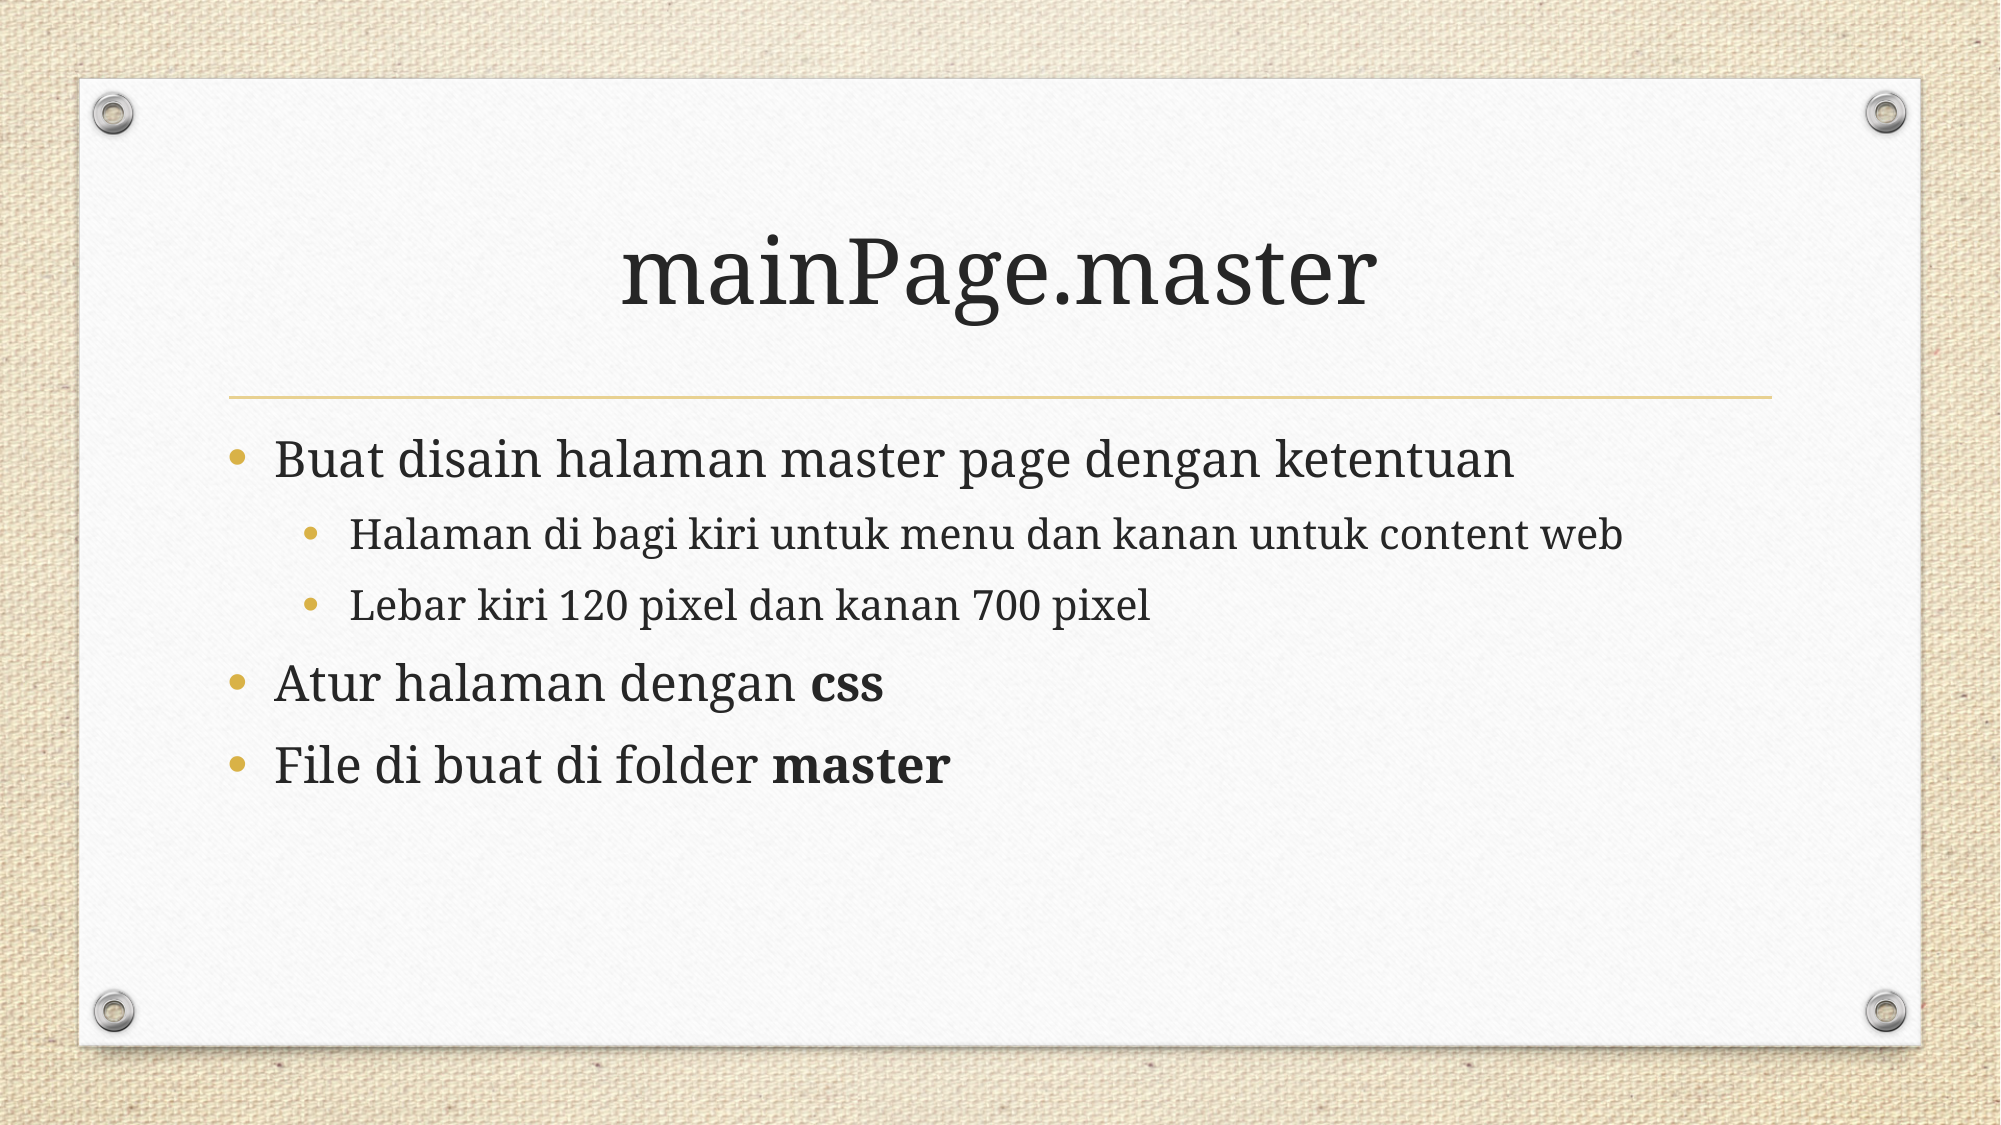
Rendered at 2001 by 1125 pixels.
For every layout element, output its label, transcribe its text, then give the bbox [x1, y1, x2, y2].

list Buat disain halaman master page dengan ketentuan Halaman di bagi kiri untuk menu dan kanan untuk content web Lebar kiri 120 pixel dan kanan 700 pixel Atur halaman dengan css File di buat di folder master [212, 419, 1788, 964]
title mainPage.master [212, 161, 1788, 375]
picture [0, 0, 2001, 1125]
